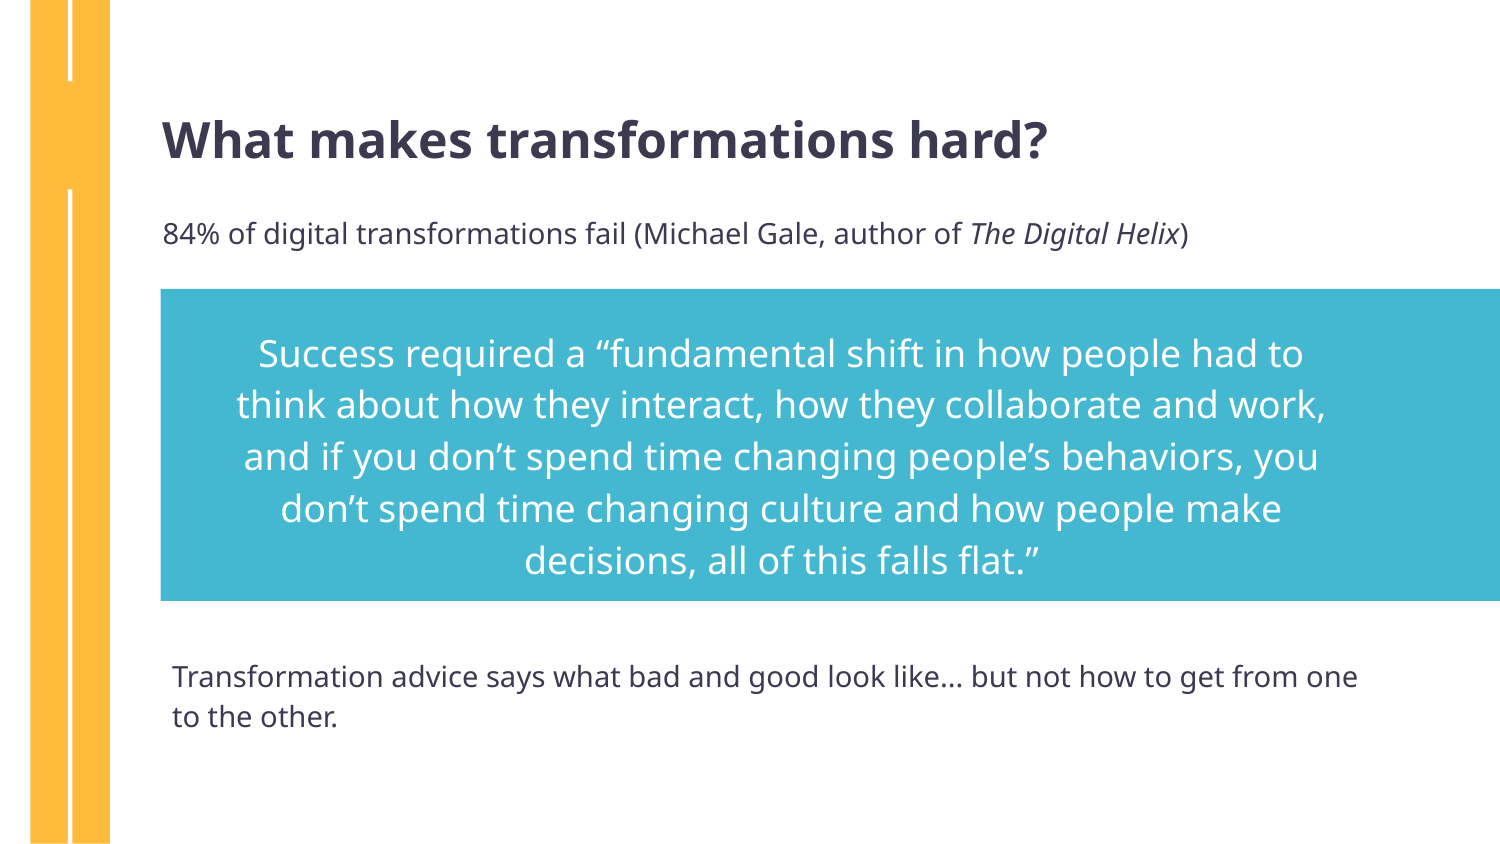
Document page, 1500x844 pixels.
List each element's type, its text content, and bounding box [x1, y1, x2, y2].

text_box What makes transformations hard? [147, 93, 1238, 194]
text_box [160, 288, 1500, 601]
text_box [30, 0, 110, 844]
text_box [67, 189, 73, 844]
text_box 84% of digital transformations fail (Michael Gale, author of The Digital Helix) [147, 194, 1398, 267]
text_box [67, 0, 73, 82]
text_box Success required a “fundamental shift in how people had to think about how they interact, how they collaborate and work, and if you don’t spend time changing people’s behaviors, you don’t spend time changing culture and how people make decisions, all of this falls flat.” [202, 308, 1361, 582]
text_box Transformation advice says what bad and good look like... but not how to get from one to the other. [157, 638, 1407, 750]
